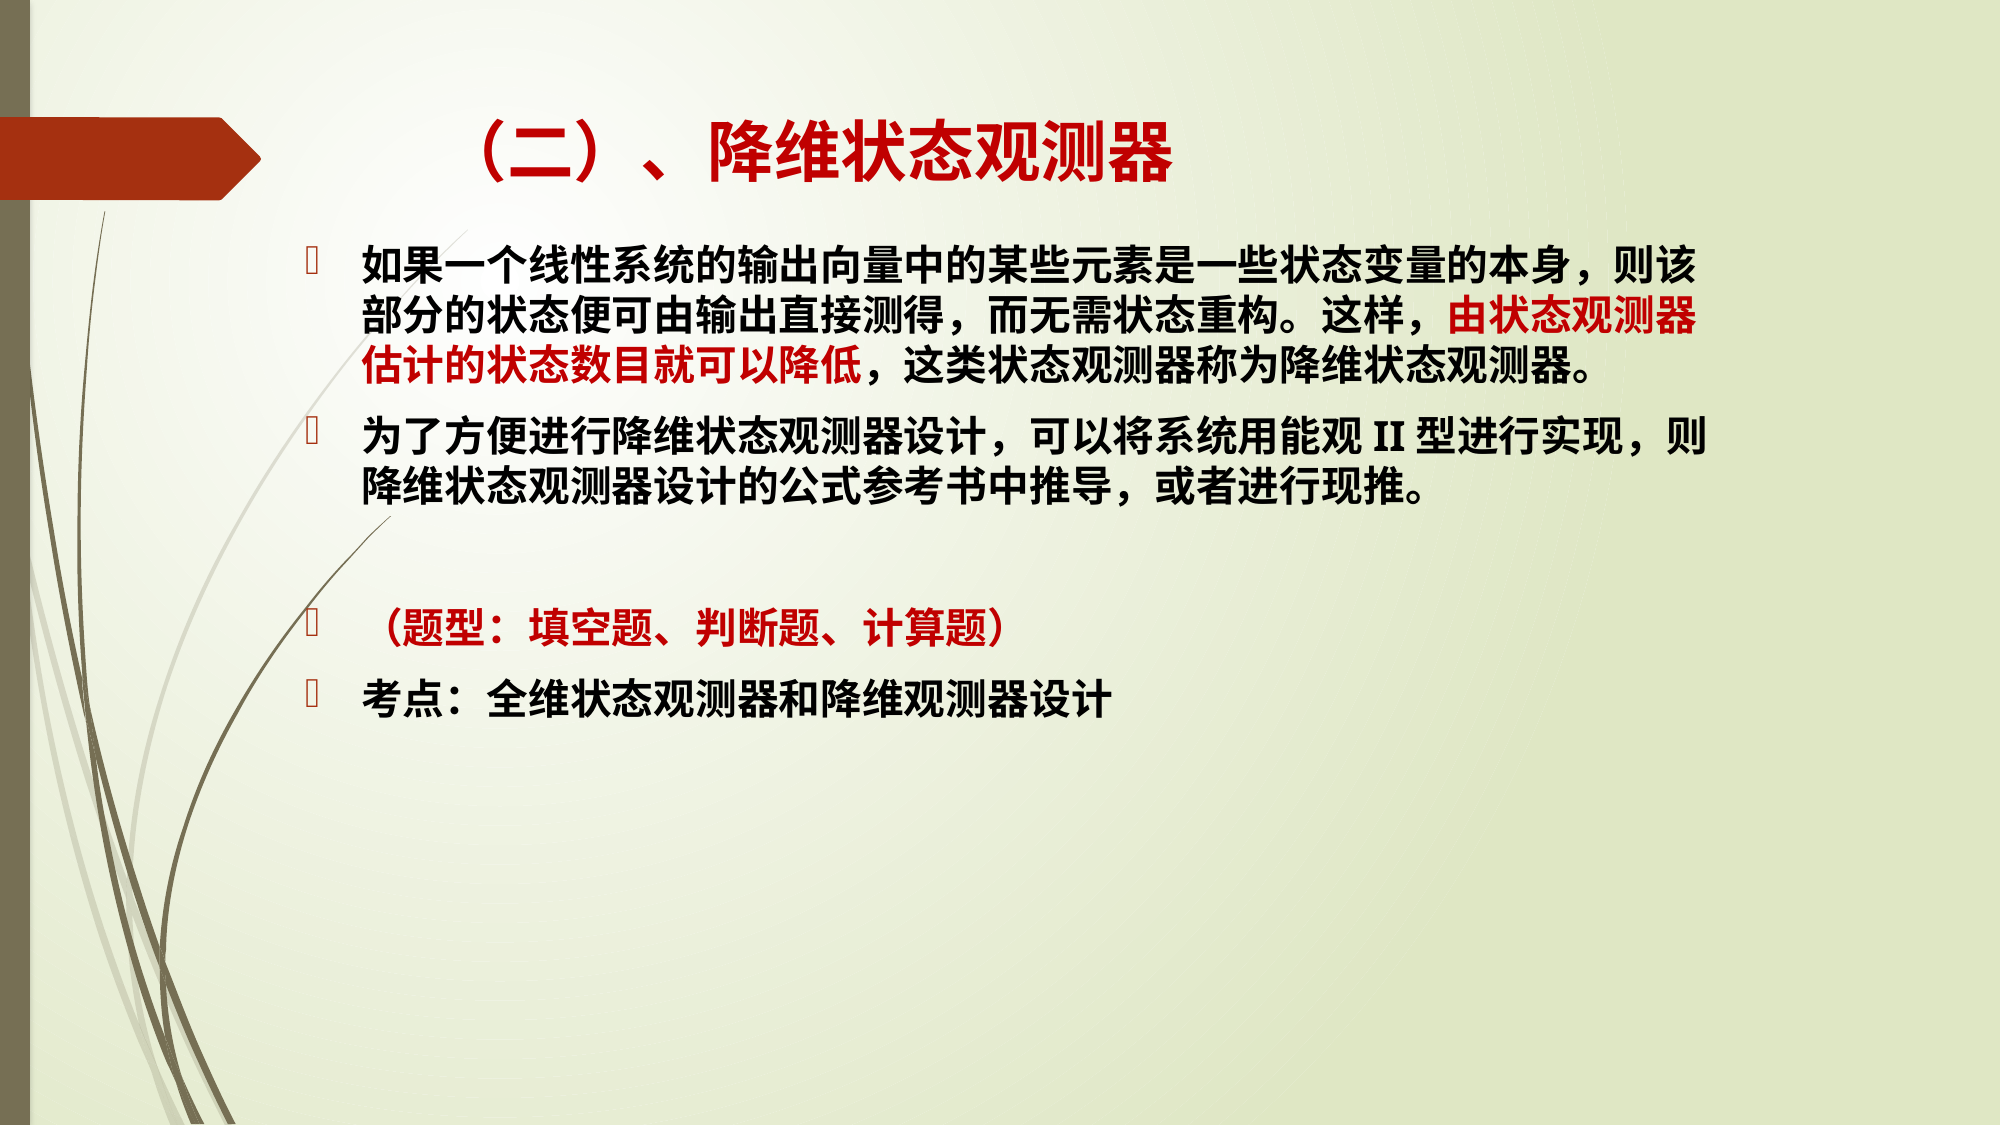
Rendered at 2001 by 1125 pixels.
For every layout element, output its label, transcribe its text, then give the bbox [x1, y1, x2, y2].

list 如果一个线性系统的输出向量中的某些元素是一些状态变量的本身，则该部分的状态便可由输出直接测得，而无需状态重构。这样，由状态观测器估计的状态数目就可以降低，这类状态观测器称为降维状态观测器。 为了方便进行降维状态观测器设计，可以将系统用能观II型进行实现，则降维状态观测器设计的公式参考书中推导，或者进行现推。 （题型：填空题、判断题、计算题） 考点：全维状态观测器和降维观测器设计 [289, 231, 1753, 852]
title （二）、降维状态观测器 [425, 102, 1888, 313]
